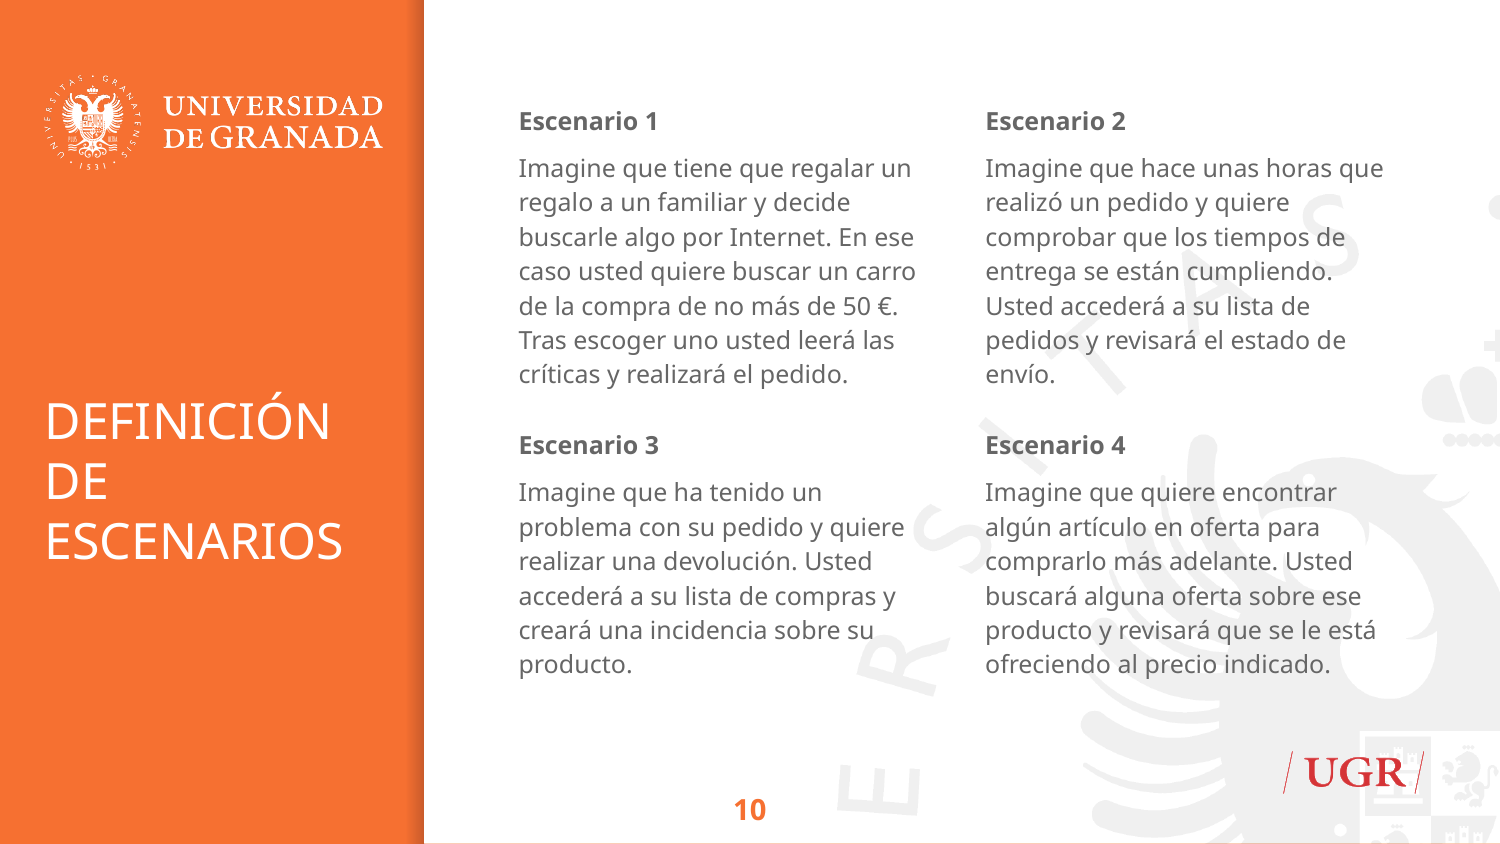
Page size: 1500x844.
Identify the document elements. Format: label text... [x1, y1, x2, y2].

picture [44, 75, 383, 171]
text_box Escenario 2 Imagine que hace unas horas que realizó un pedido y quiere comprobar que los tiempos de entrega se están cumpliendo. Usted accederá a su lista de pedidos y revisará el estado de envío. [970, 86, 1415, 193]
slide_number ‹#› [705, 779, 795, 844]
title DEFINICIÓN DE ESCENARIOS [29, 254, 393, 748]
picture [837, 194, 1500, 844]
text_box Escenario 1 Imagine que tiene que regalar un regalo a un familiar y decide buscarle algo por Internet. En ese caso usted quiere buscar un carro de la compra de no más de 50 €. Tras escoger uno usted leerá las críticas y realizará el pedido. [503, 86, 948, 410]
text_box Escenario 3 Imagine que ha tenido un problema con su pedido y quiere realizar una devolución. Usted accederá a su lista de compras y creará una incidencia sobre su producto. [503, 410, 832, 747]
